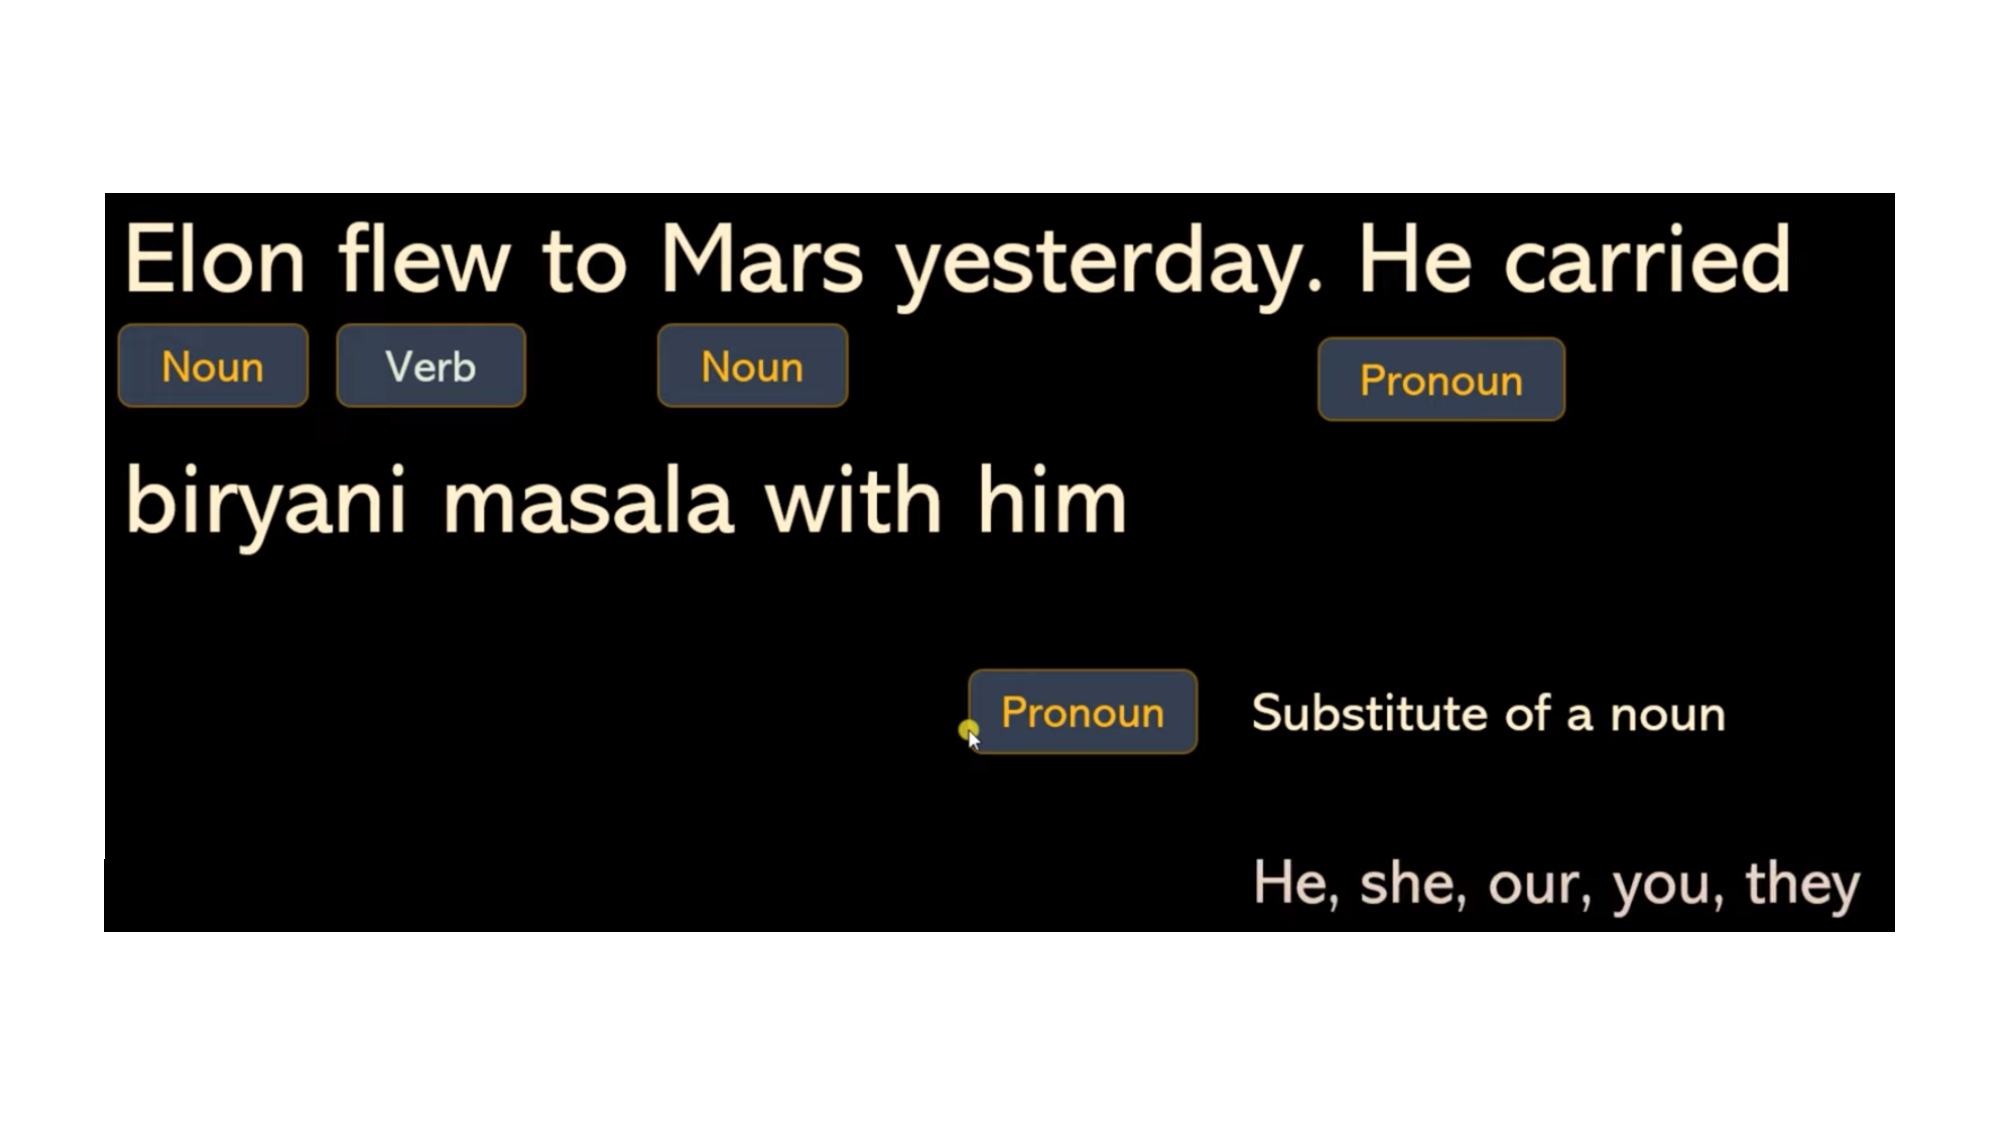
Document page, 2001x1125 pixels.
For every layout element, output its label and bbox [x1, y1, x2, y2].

list [105, 193, 1895, 932]
